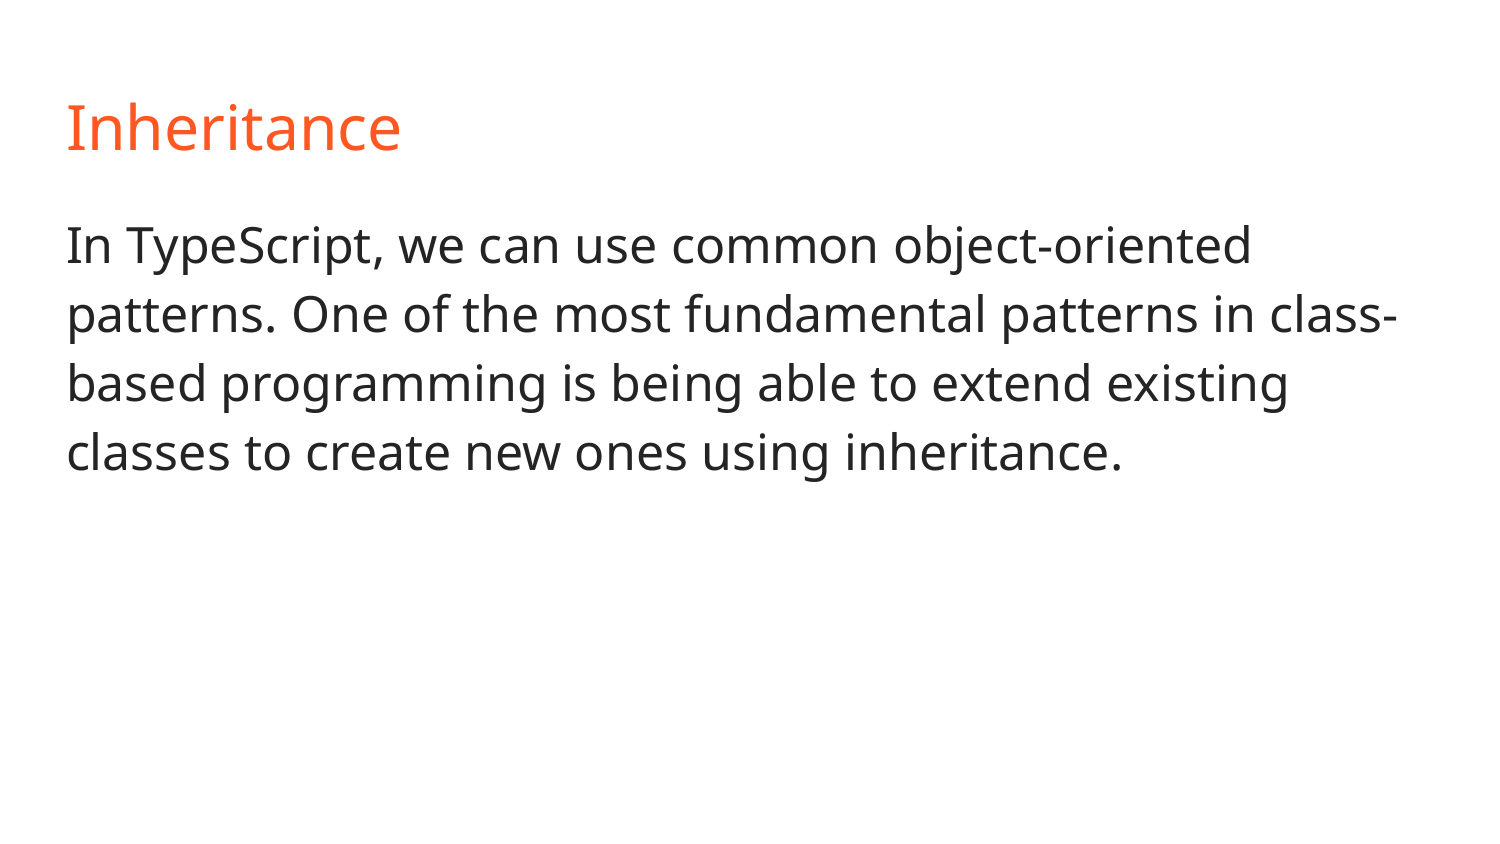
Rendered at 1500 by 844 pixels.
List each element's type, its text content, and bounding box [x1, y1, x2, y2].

title Inheritance [51, 72, 1449, 167]
list In TypeScript, we can use common object-oriented patterns. One of the most fundamental patterns in class-based programming is being able to extend existing classes to create new ones using inheritance. [51, 189, 1449, 750]
